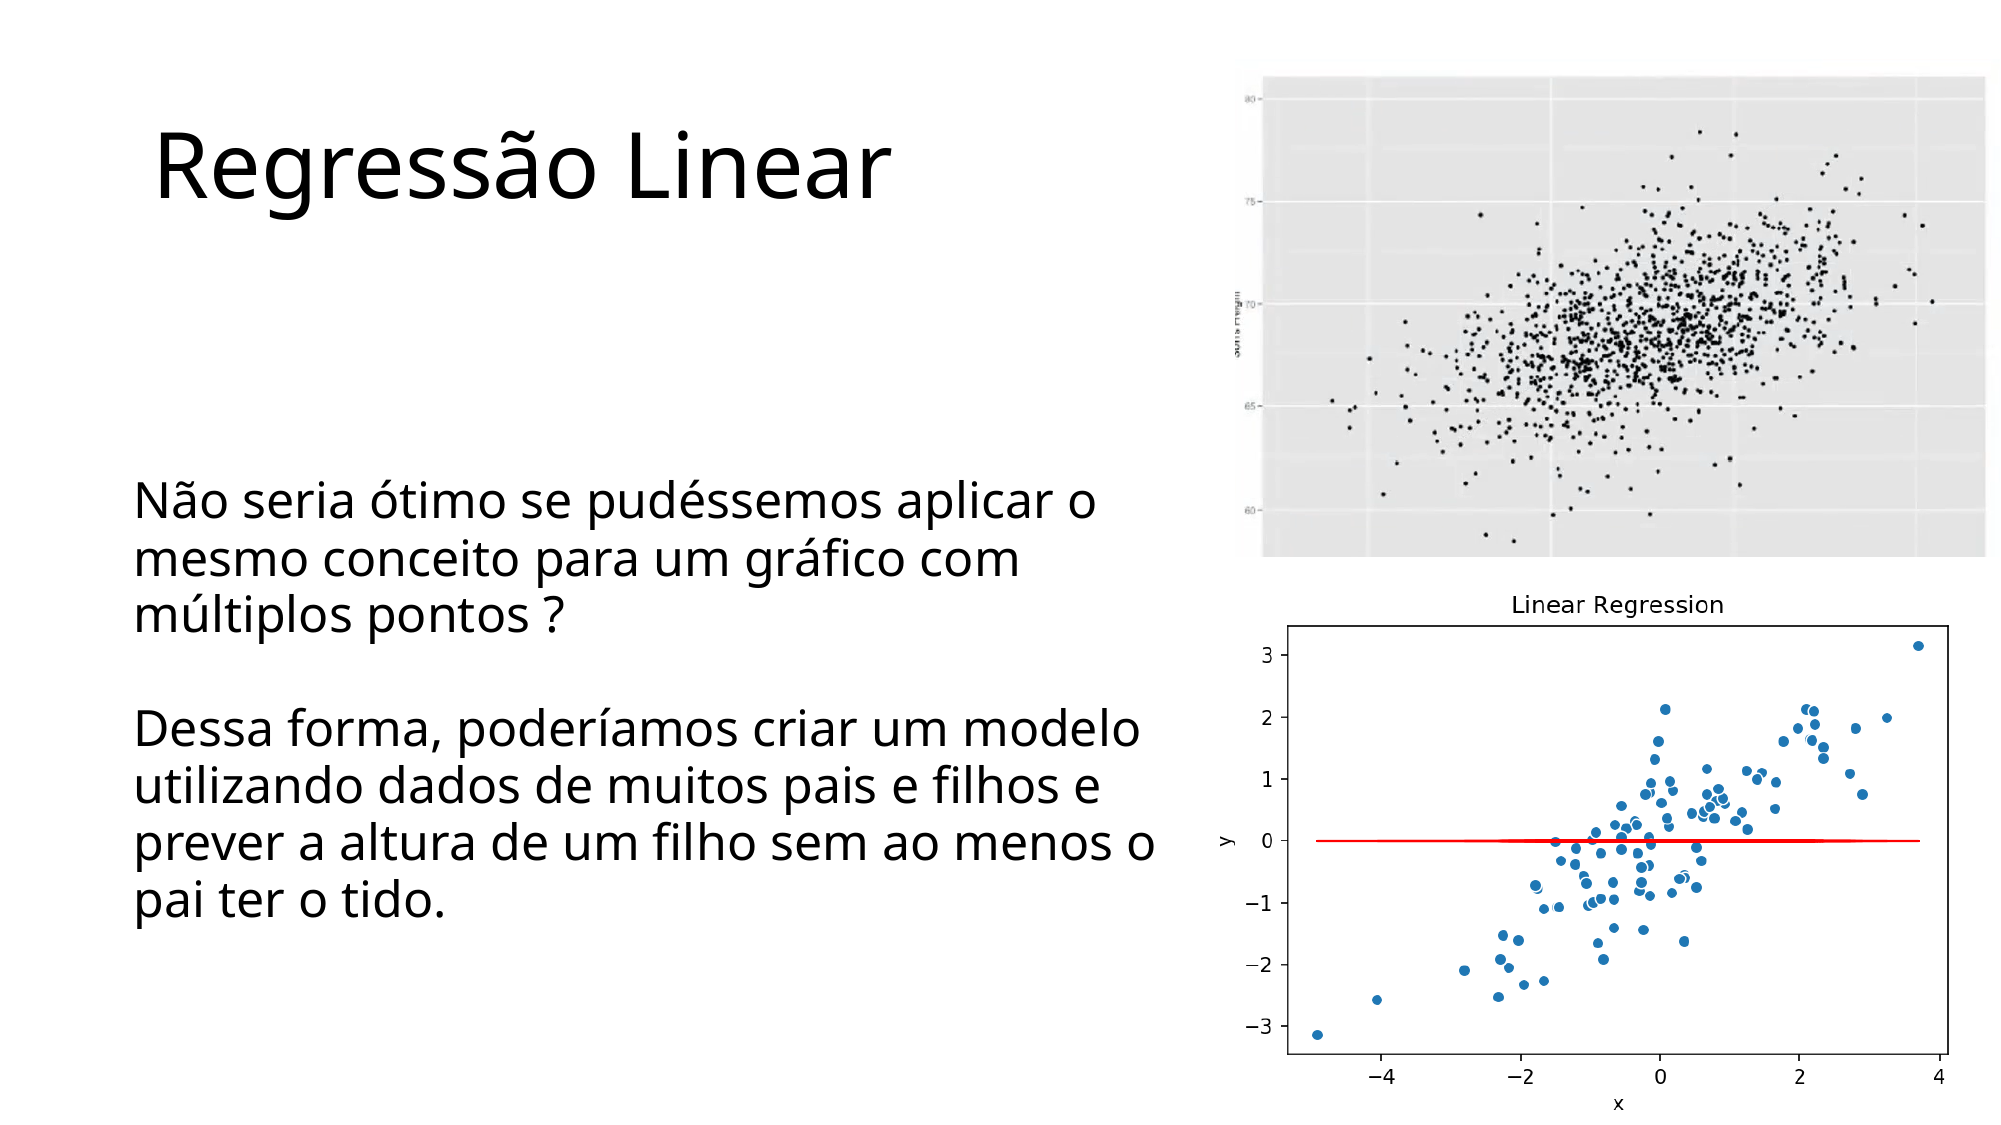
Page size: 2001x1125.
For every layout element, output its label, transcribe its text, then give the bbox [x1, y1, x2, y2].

title Regressão Linear [137, 59, 1235, 278]
picture [1180, 59, 2000, 1125]
text_box Não seria ótimo se pudéssemos aplicar o mesmo conceito para um gráfico com múltiplos pontos ? Dessa forma, poderíamos criar um modelo utilizando dados de muitos pais e filhos e prever a altura de um filho sem ao menos o pai ter o tido. [118, 344, 1181, 1059]
